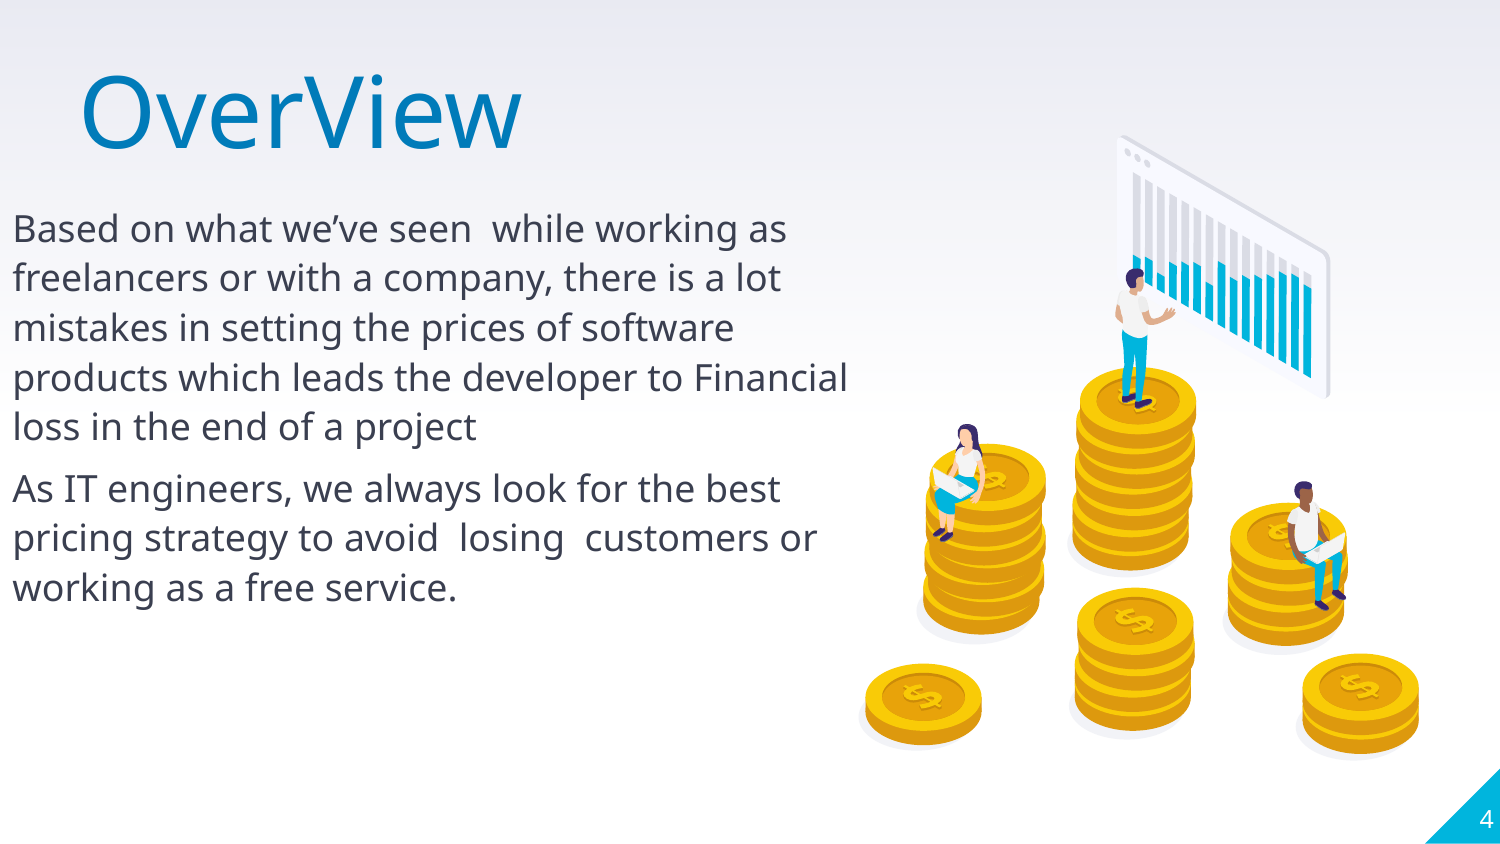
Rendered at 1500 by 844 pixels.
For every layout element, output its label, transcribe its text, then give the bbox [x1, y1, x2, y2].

subtitle Based on what we’ve seen while working as freelancers or with a company, there is a lot mistakes in setting the prices of software products which leads the developer to Financial loss in the end of a project As IT engineers, we always look for the best pricing strategy to avoid losing customers or working as a free service. [12, 200, 853, 736]
title OverView [78, 72, 743, 200]
slide_number 4 [1418, 760, 1494, 838]
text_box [858, 134, 1419, 761]
